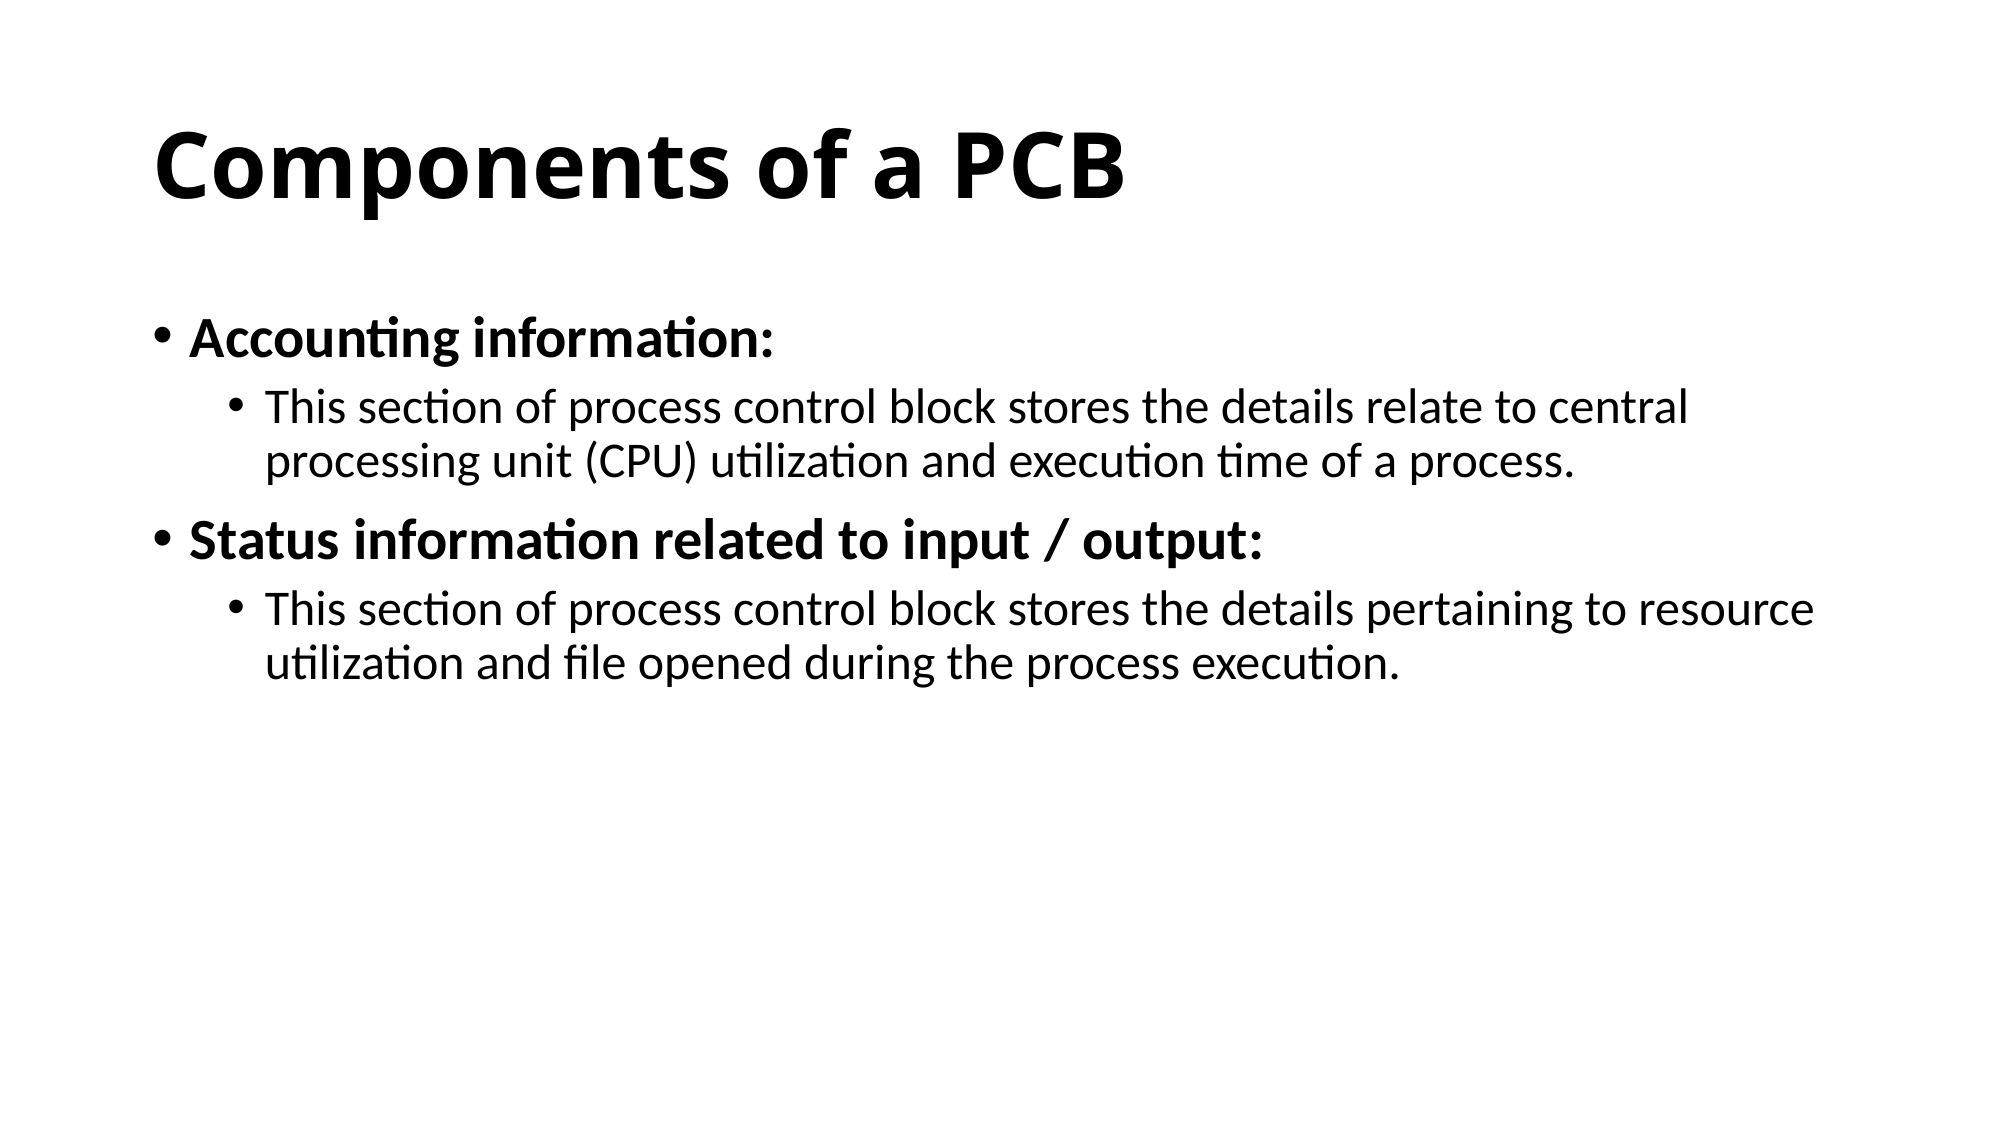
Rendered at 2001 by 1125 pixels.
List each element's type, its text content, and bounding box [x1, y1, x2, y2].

title Components of a PCB [137, 59, 1863, 278]
list Accounting information: This section of process control block stores the details relate to central processing unit (CPU) utilization and execution time of a process. Status information related to input / output: This section of process control block stores the details pertaining to resource utilization and file opened during the process execution. [137, 299, 1863, 1014]
